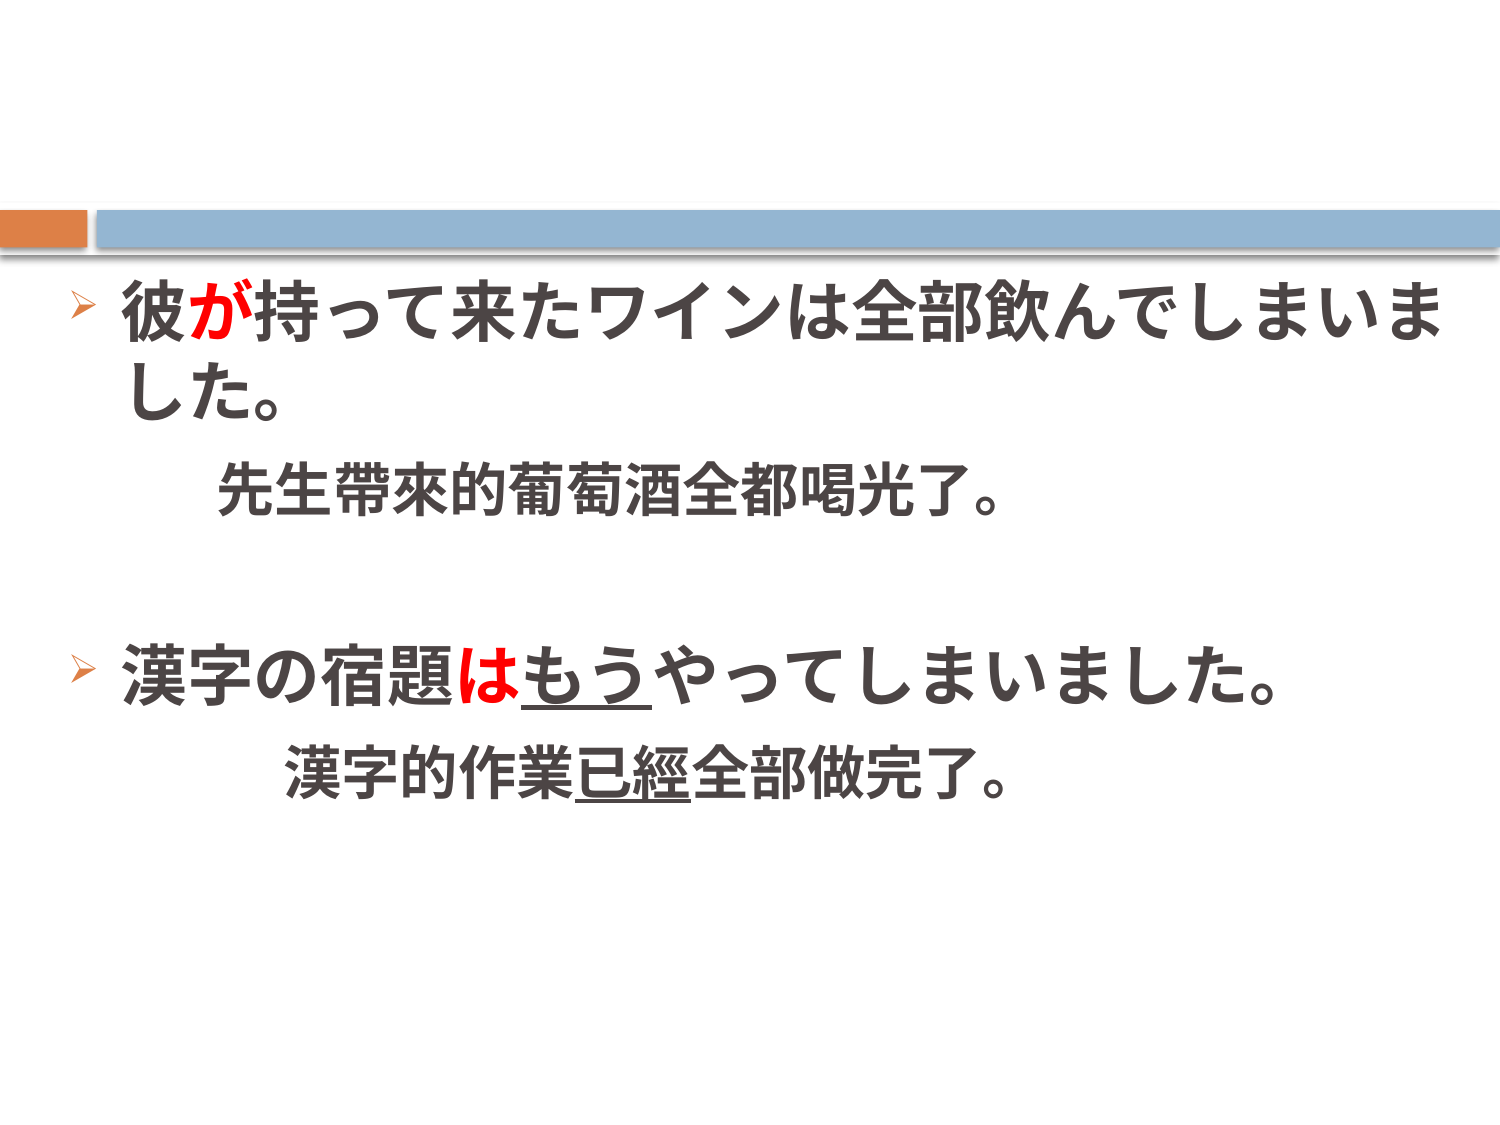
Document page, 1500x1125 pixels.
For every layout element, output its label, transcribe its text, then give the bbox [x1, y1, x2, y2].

list 彼が持って来たワインは全部飲んでしまいました。 先生帶來的葡萄酒全都喝光了。 漢字の宿題はもうやってしまいました。 漢字的作業已經全部做完了。 [53, 262, 1495, 1094]
